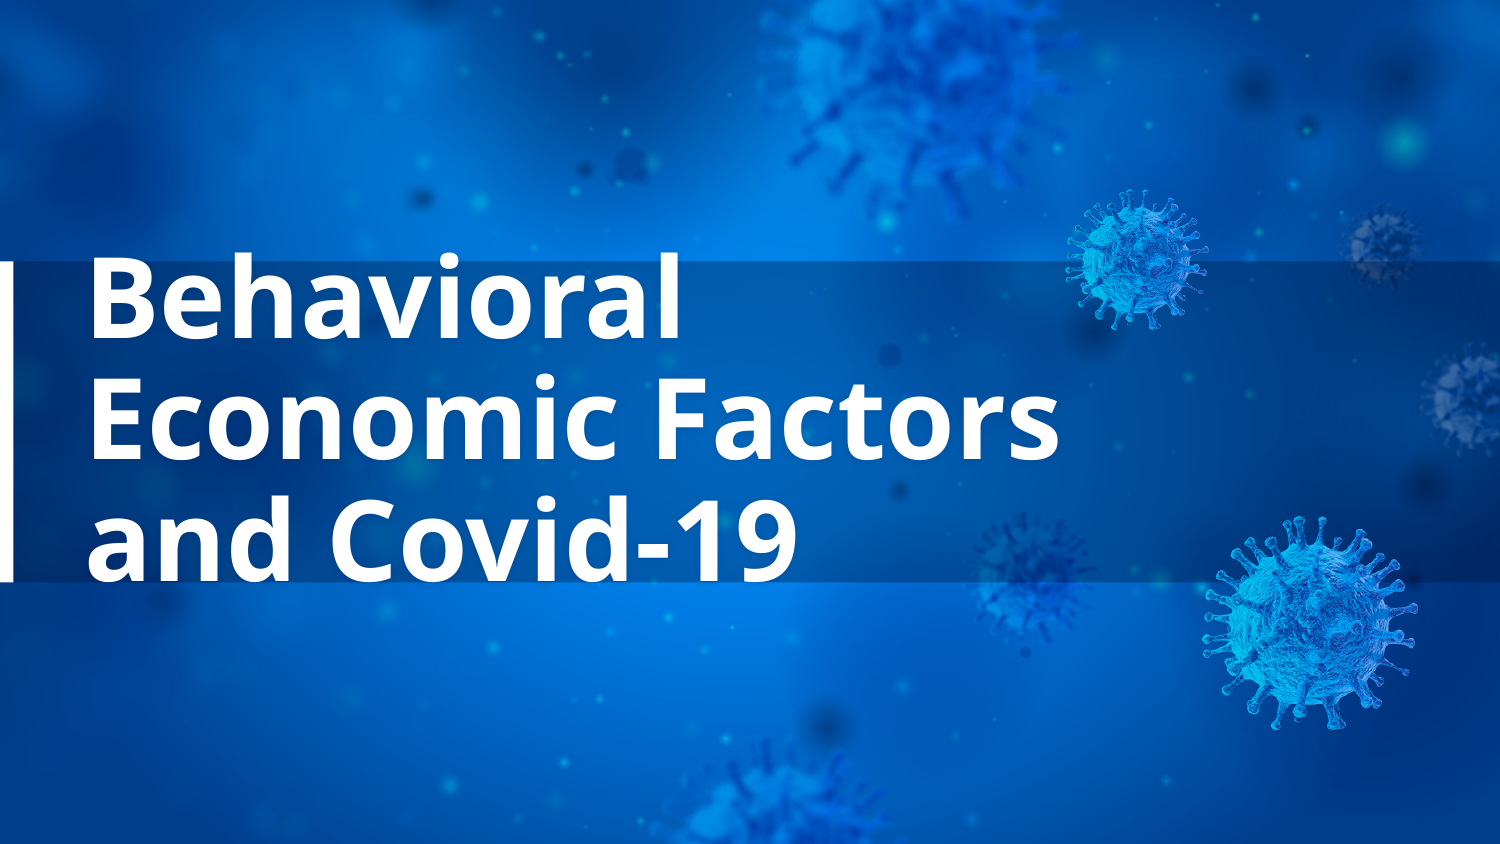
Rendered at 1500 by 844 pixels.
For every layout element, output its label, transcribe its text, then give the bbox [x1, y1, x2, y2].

title Behavioral Economic Factors and Covid-19 [84, 329, 1248, 517]
picture [0, 0, 1500, 844]
